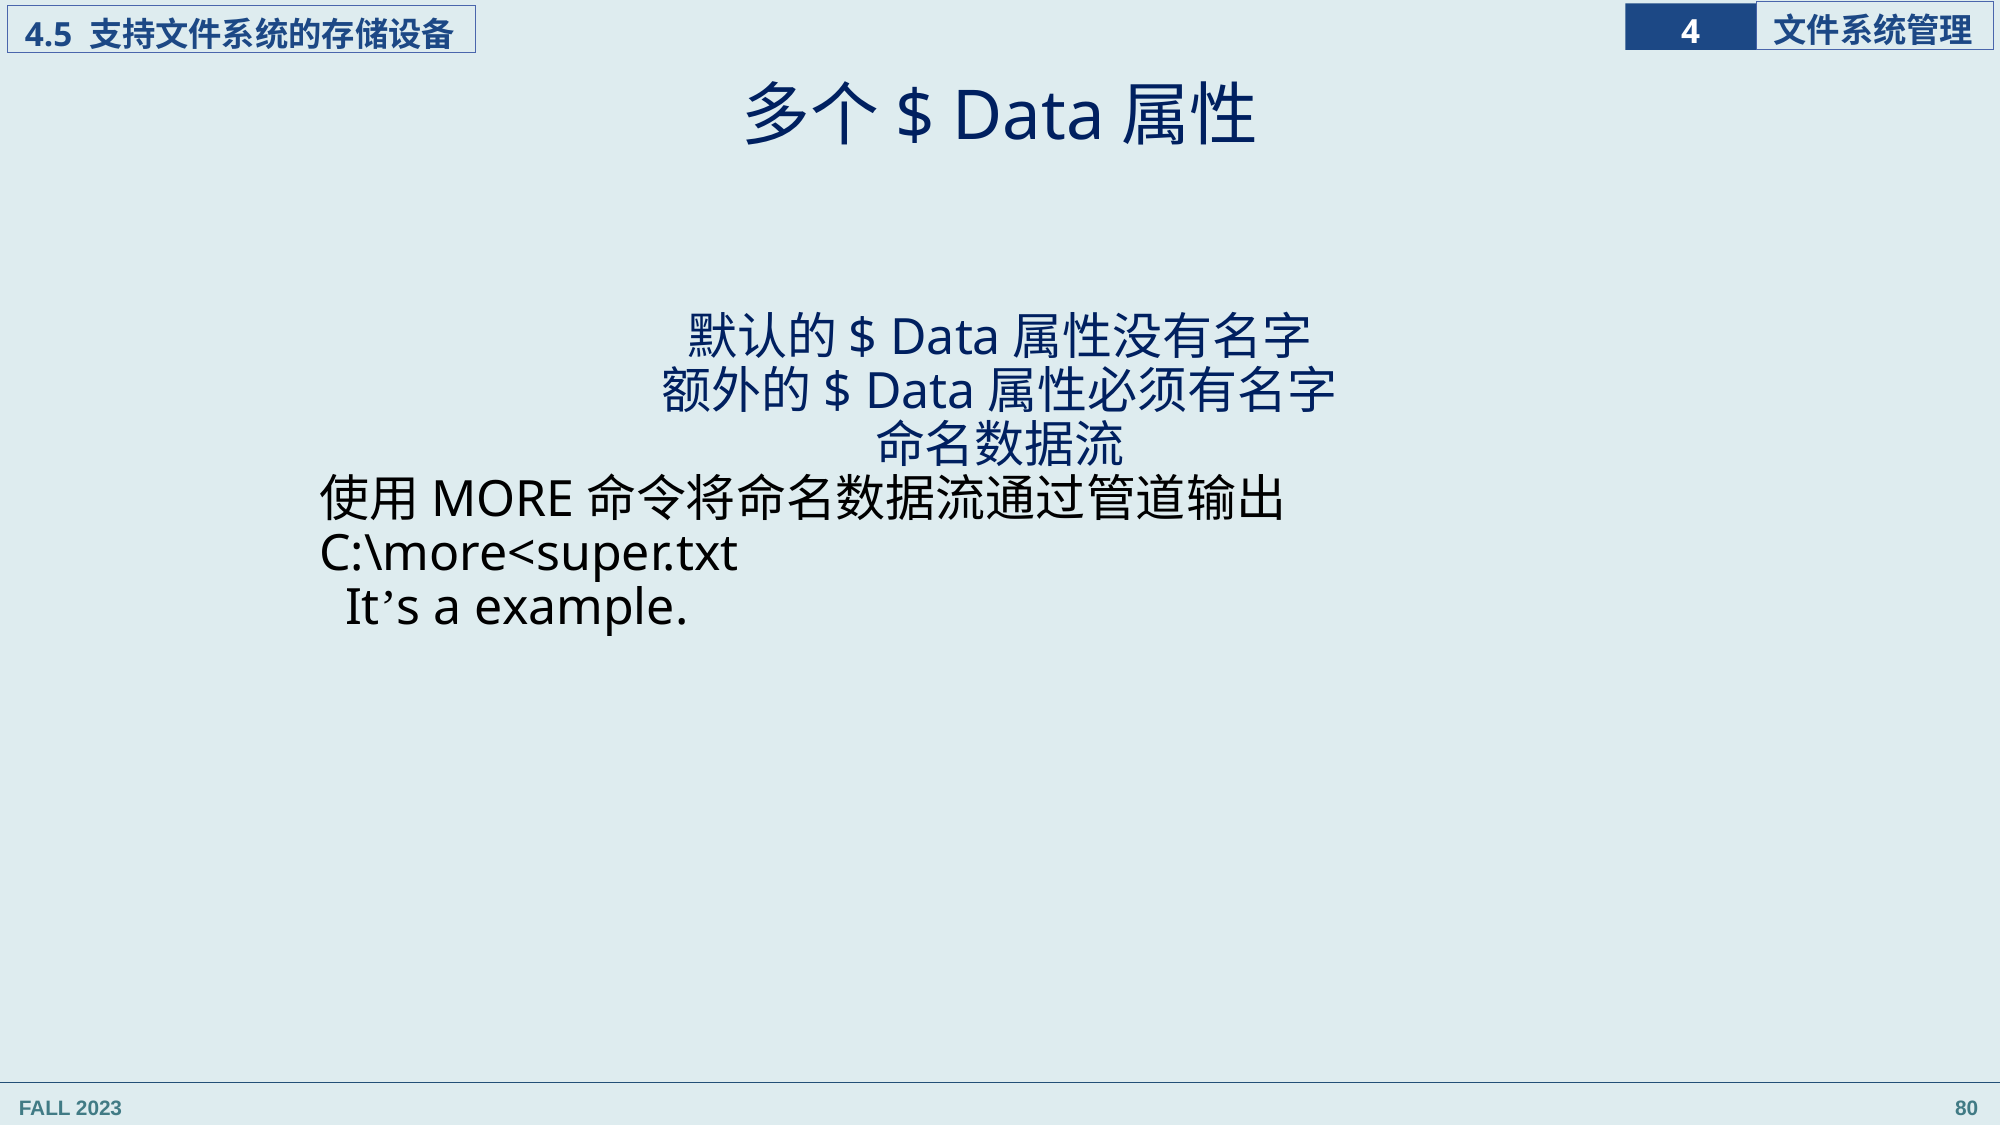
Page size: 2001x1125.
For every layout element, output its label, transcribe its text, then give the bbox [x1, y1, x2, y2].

title 多个$ Data属性 [137, 59, 1863, 176]
list 默认的$ Data属性没有名字 额外的$ Data属性必须有名字 命名数据流 使用MORE命令将命名数据流通过管道输出 C:\more<super.txt It’s a example. [307, 305, 1693, 997]
